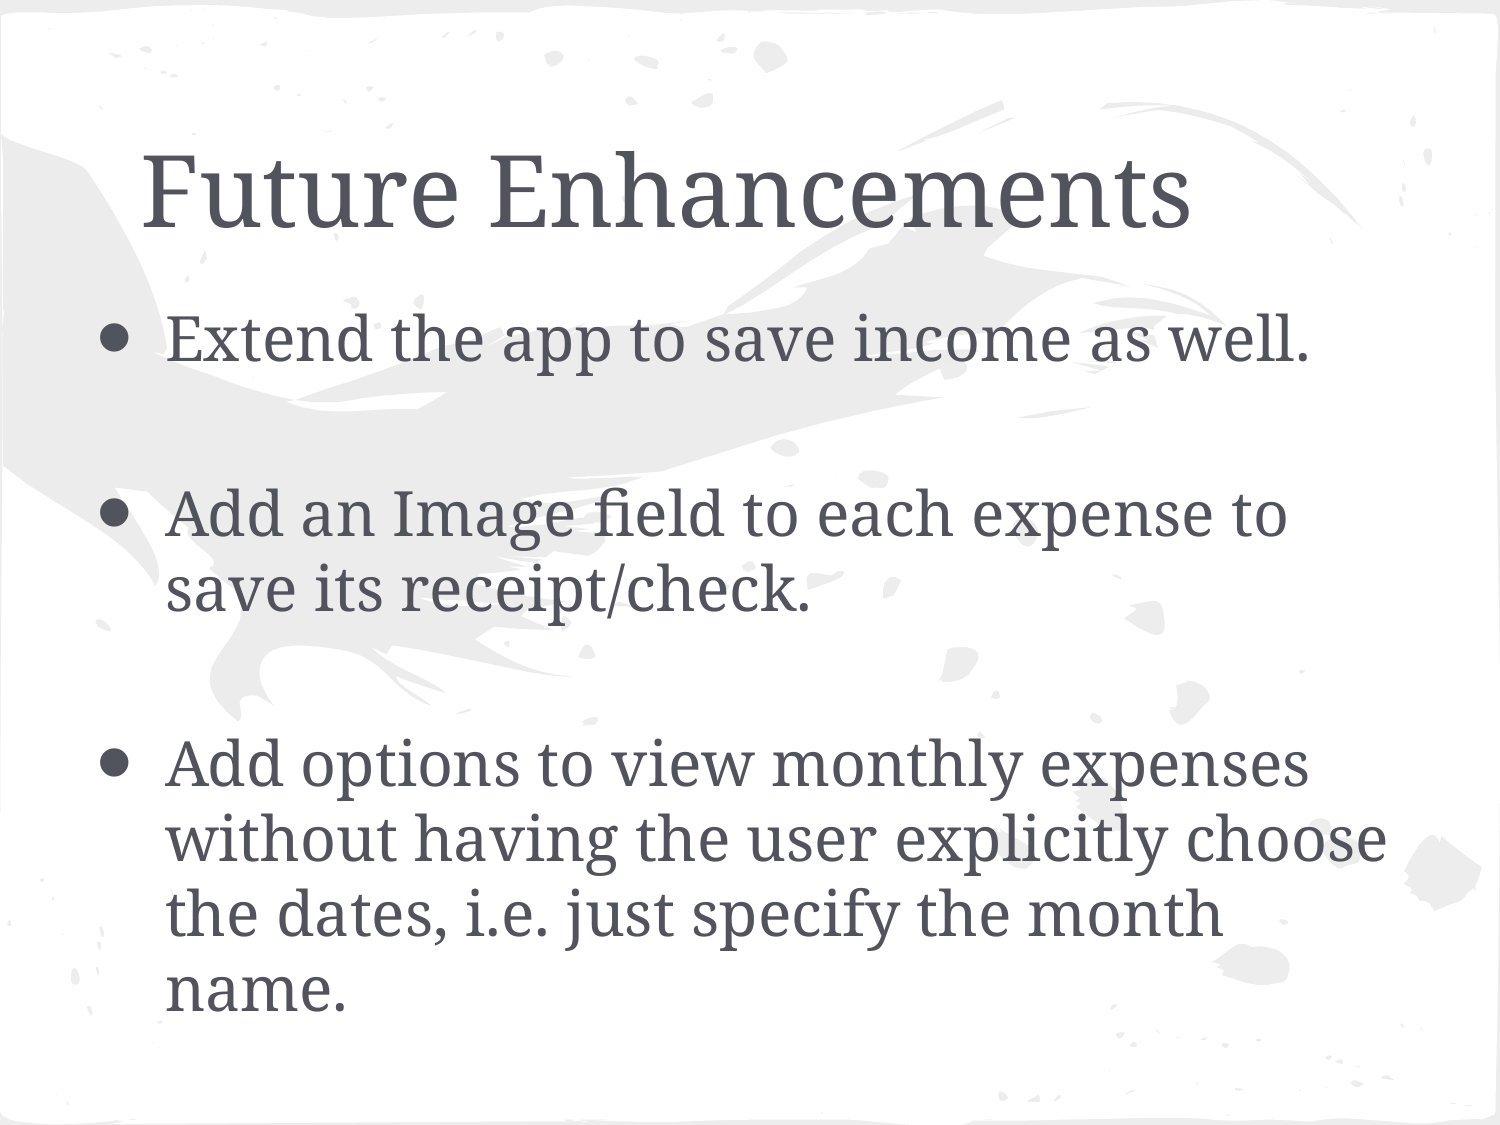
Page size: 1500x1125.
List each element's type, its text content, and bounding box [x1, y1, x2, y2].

title Future Enhancements [75, 34, 1425, 263]
list Extend the app to save income as well. Add an Image field to each expense to save its receipt/check. Add options to view monthly expenses without having the user explicitly choose the dates, i.e. just specify the month name. [75, 283, 1425, 1078]
